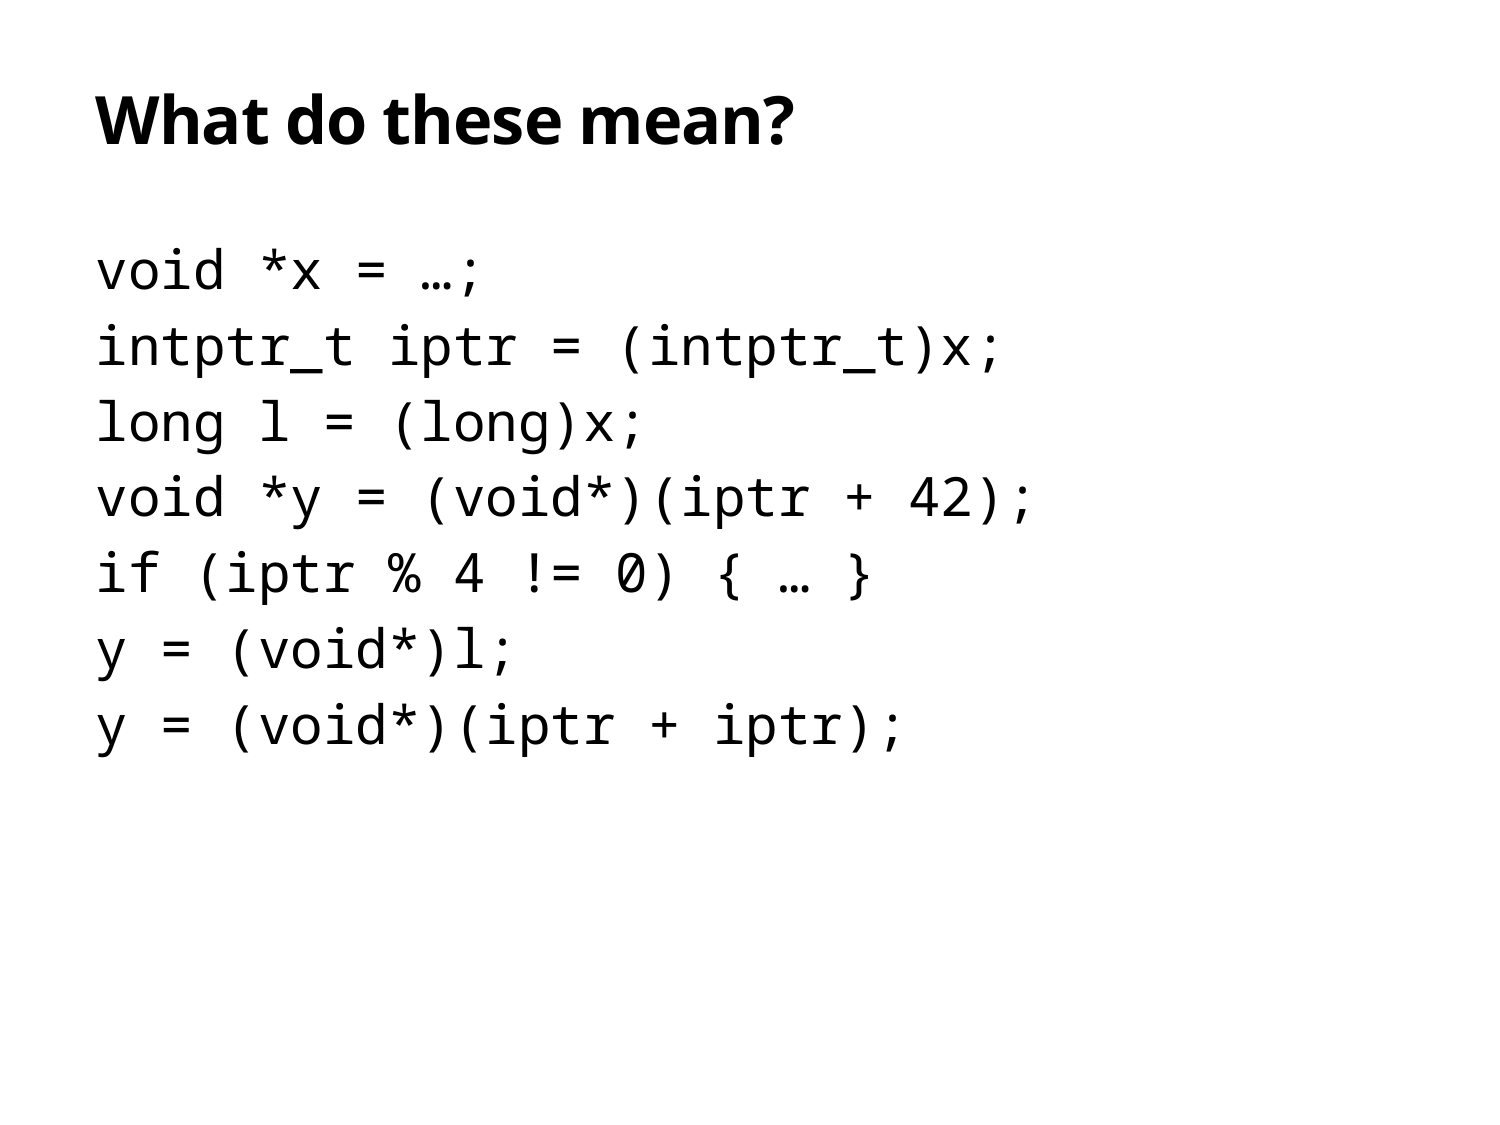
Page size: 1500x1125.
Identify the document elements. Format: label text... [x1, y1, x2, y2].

list void *x = …; intptr_t iptr = (intptr_t)x; long l = (long)x; void *y = (void*)(iptr + 42); if (iptr % 4 != 0) { … } y = (void*)l; y = (void*)(iptr + iptr); [95, 235, 1404, 774]
title What do these mean? [95, 78, 1404, 159]
